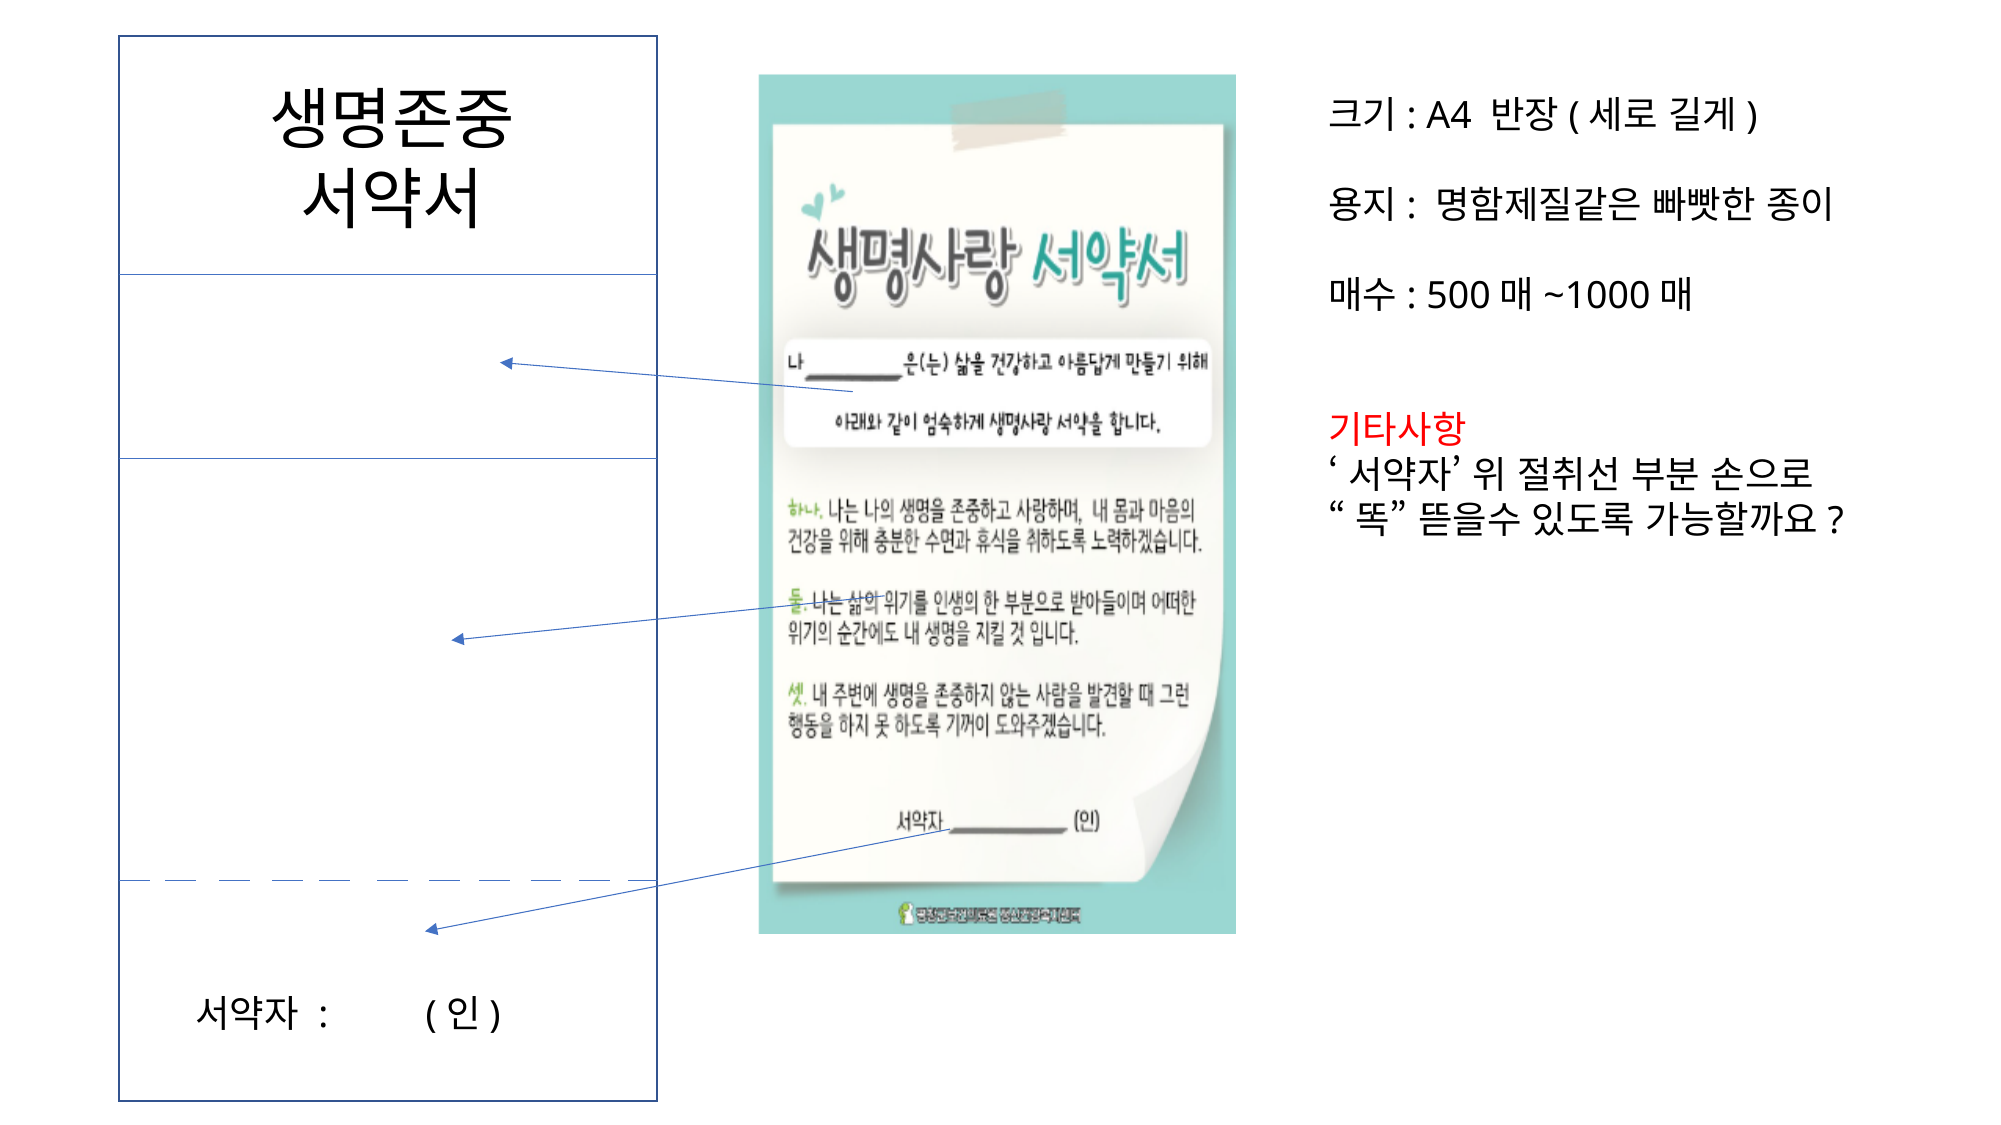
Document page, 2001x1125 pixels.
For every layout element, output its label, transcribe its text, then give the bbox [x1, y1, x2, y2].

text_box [424, 829, 950, 932]
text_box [499, 362, 853, 392]
picture [756, 71, 1236, 934]
text_box 크기: A4 반장(세로 길게) 용지: 명함제질같은 빠빳한 종이 매수: 500매~1000매 기타사항 ‘서약자’ 위 절취선 부분 손으로 “똑” 뜯을수 있도록 가능할까요? [1313, 83, 1907, 548]
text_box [451, 595, 885, 641]
text_box [118, 35, 658, 1102]
text_box 생명존중 서약서 [149, 69, 635, 245]
text_box 서약자 : (인) [180, 982, 605, 1043]
